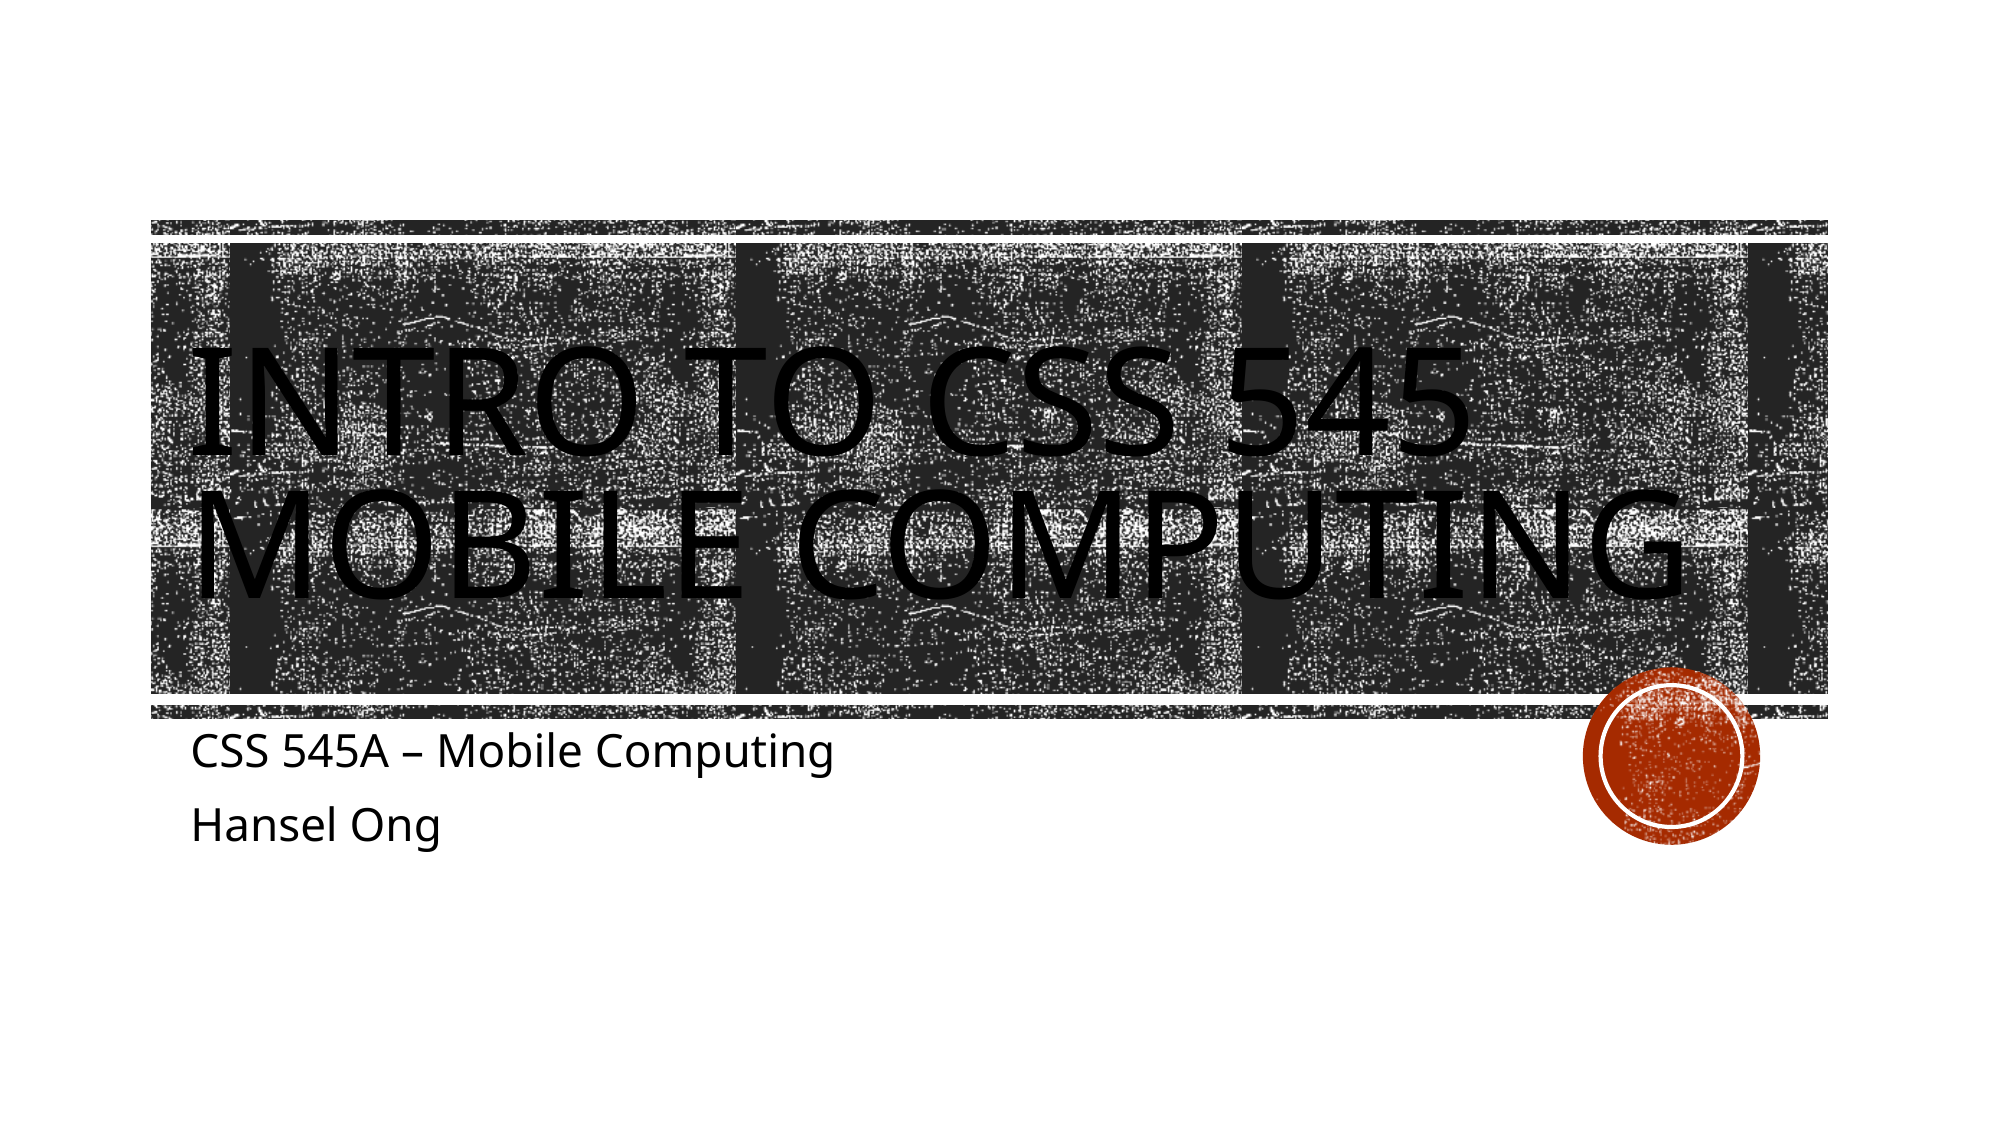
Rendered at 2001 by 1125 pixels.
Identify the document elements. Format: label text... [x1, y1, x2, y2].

subtitle CSS 545A – Mobile Computing Hansel Ong [175, 720, 1470, 896]
title Intro to CSS 545 Mobile computing [172, 234, 1808, 733]
